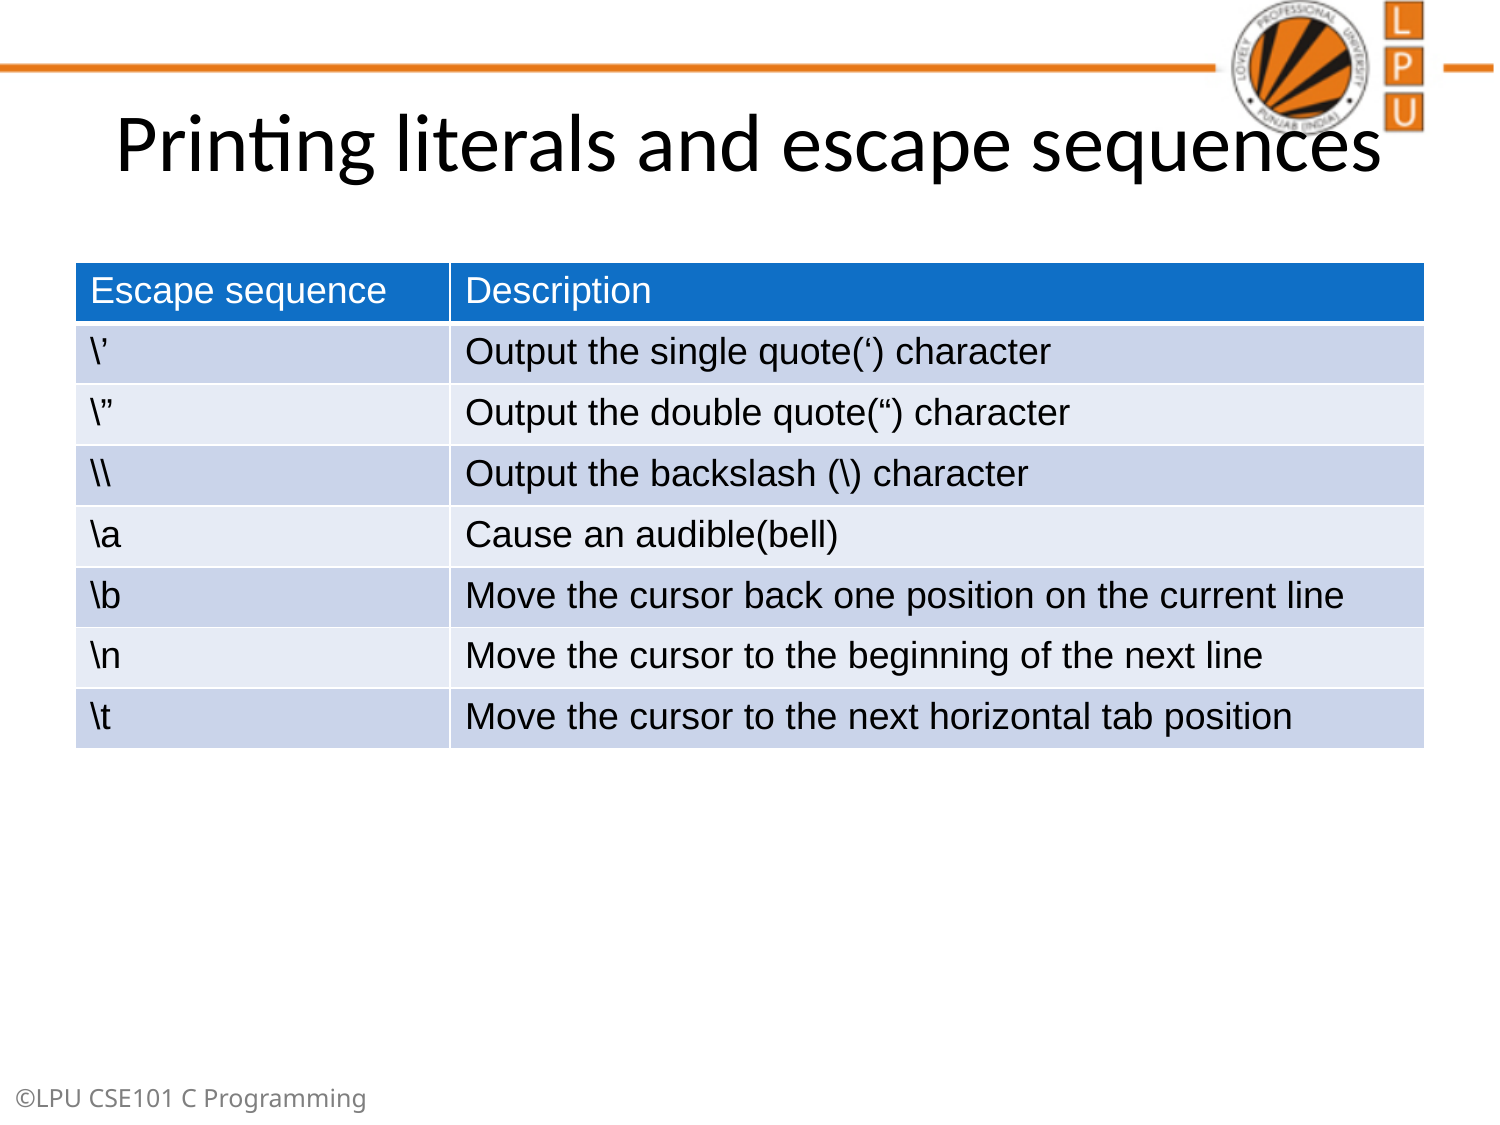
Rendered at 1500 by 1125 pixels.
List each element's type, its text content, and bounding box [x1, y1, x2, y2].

table_cell \n [76, 628, 449, 687]
table_cell \b [76, 568, 449, 627]
table_cell Move the cursor to the next horizontal tab position [451, 689, 1424, 748]
table_cell \’ [76, 326, 449, 383]
table_cell Output the single quote(‘) character [451, 326, 1424, 383]
table_cell Move the cursor back one position on the current line [451, 568, 1424, 627]
table_cell \” [76, 385, 449, 444]
table_cell \\ [76, 446, 449, 505]
table_cell Cause an audible(bell) [451, 507, 1424, 566]
table_header Description [451, 263, 1424, 321]
table_cell Output the double quote(“) character [451, 385, 1424, 444]
table_cell \a [76, 507, 449, 566]
picture [0, 0, 1497, 155]
title Printing literals and escape sequences [75, 45, 1425, 233]
table_header Escape sequence [76, 263, 449, 321]
table_cell Move the cursor to the beginning of the next line [451, 628, 1424, 687]
table_cell \t [76, 689, 449, 748]
table_cell Output the backslash (\) character [451, 446, 1424, 505]
